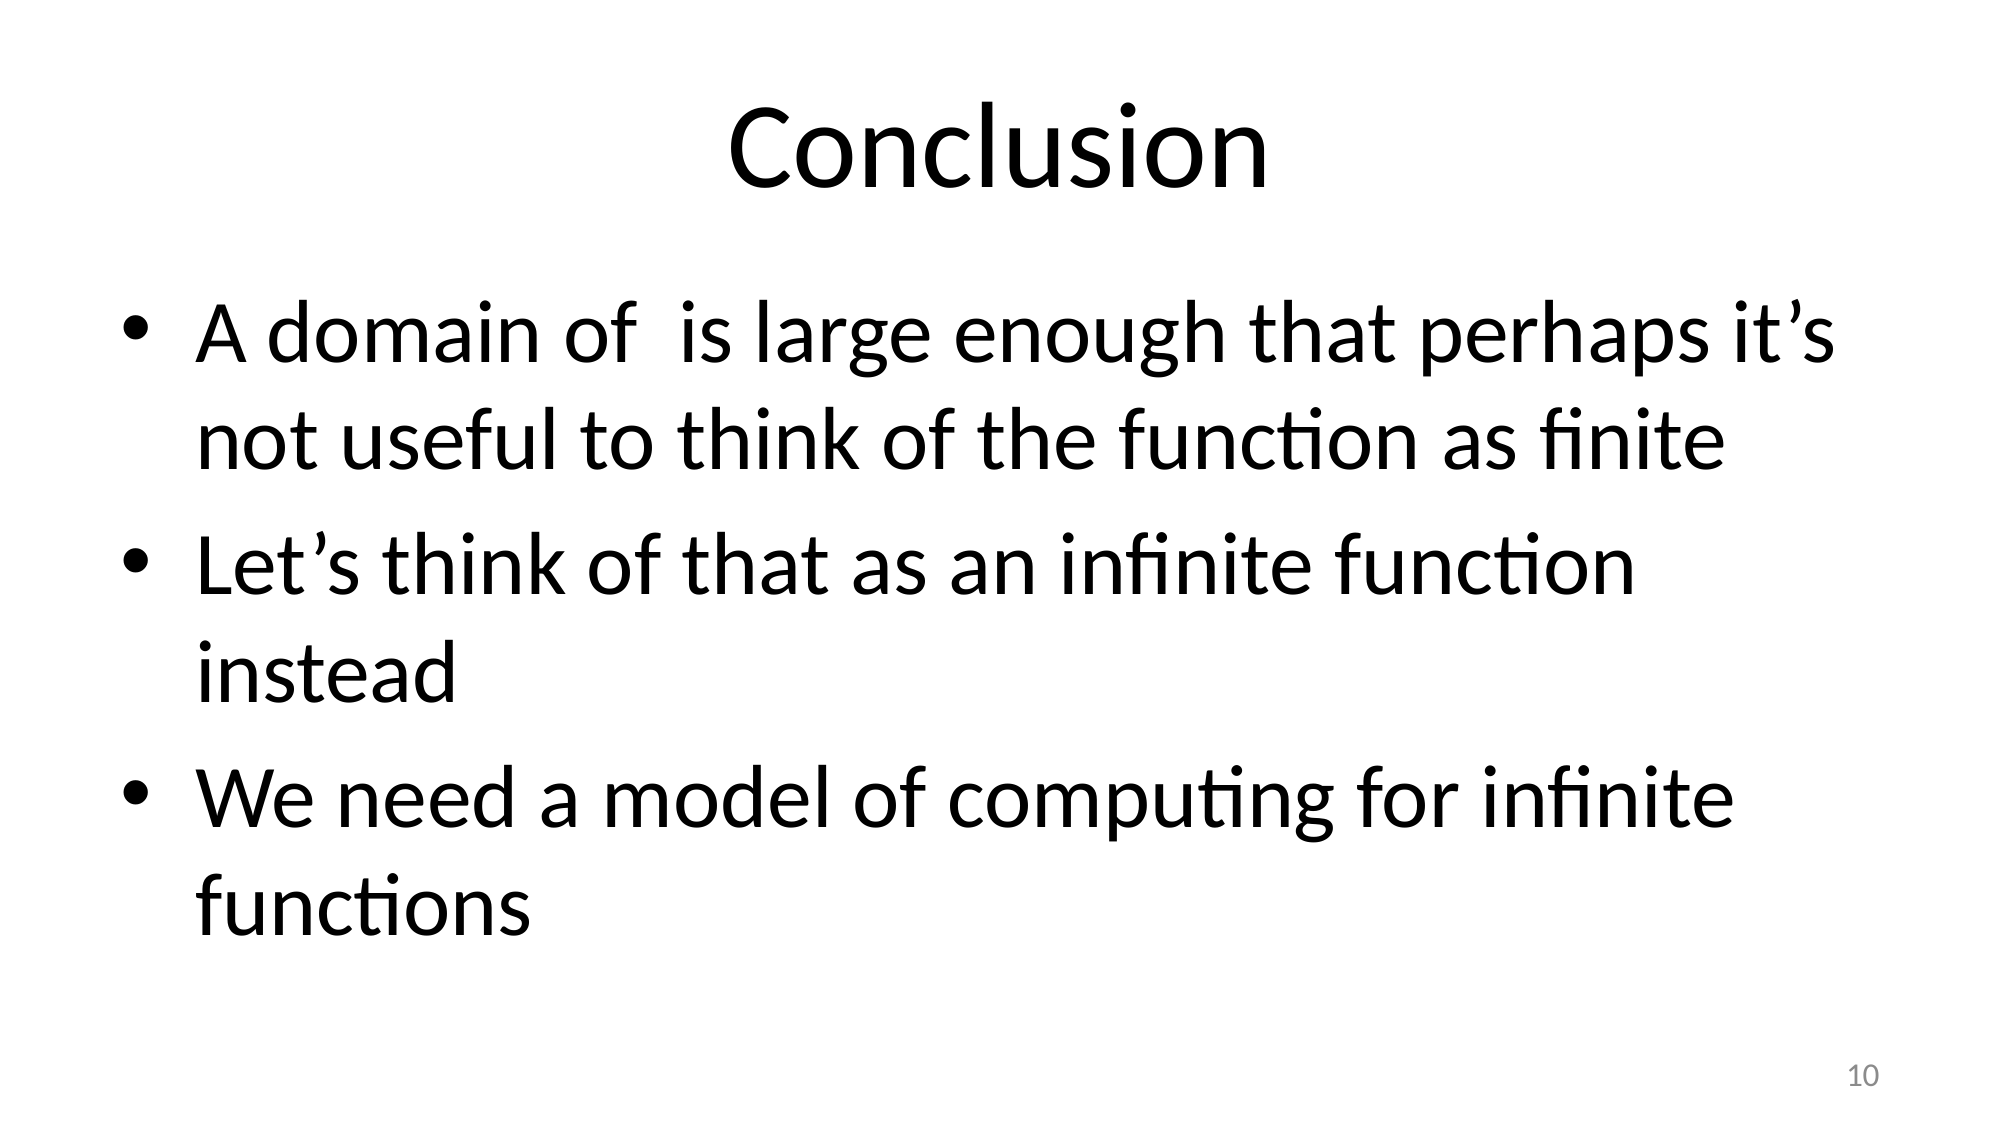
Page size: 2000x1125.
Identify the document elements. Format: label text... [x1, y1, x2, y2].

slide_number 10 [1432, 1042, 1900, 1103]
title Conclusion [99, 45, 1900, 233]
